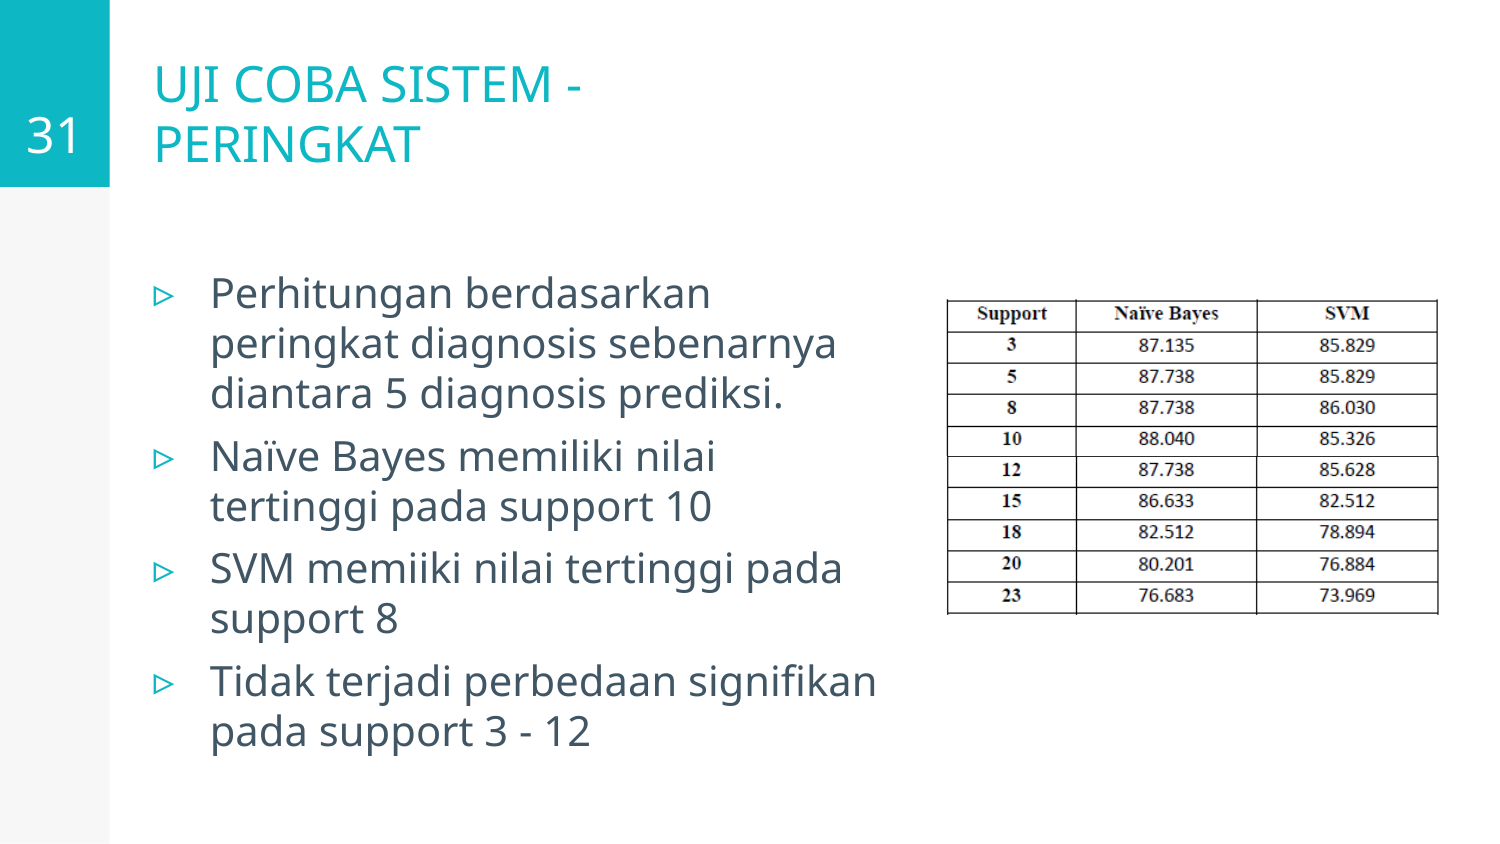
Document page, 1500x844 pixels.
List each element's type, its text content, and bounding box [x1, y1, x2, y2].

picture [935, 291, 1447, 621]
slide_number 31 [0, 0, 110, 187]
title UJI COBA SISTEM - PERINGKAT [138, 0, 722, 188]
list Perhitungan berdasarkan peringkat diagnosis sebenarnya diantara 5 diagnosis prediksi. Naïve Bayes memiliki nilai tertinggi pada support 10 SVM memiiki nilai tertinggi pada support 8 Tidak terjadi perbedaan signifikan pada support 3 - 12 [138, 251, 910, 797]
